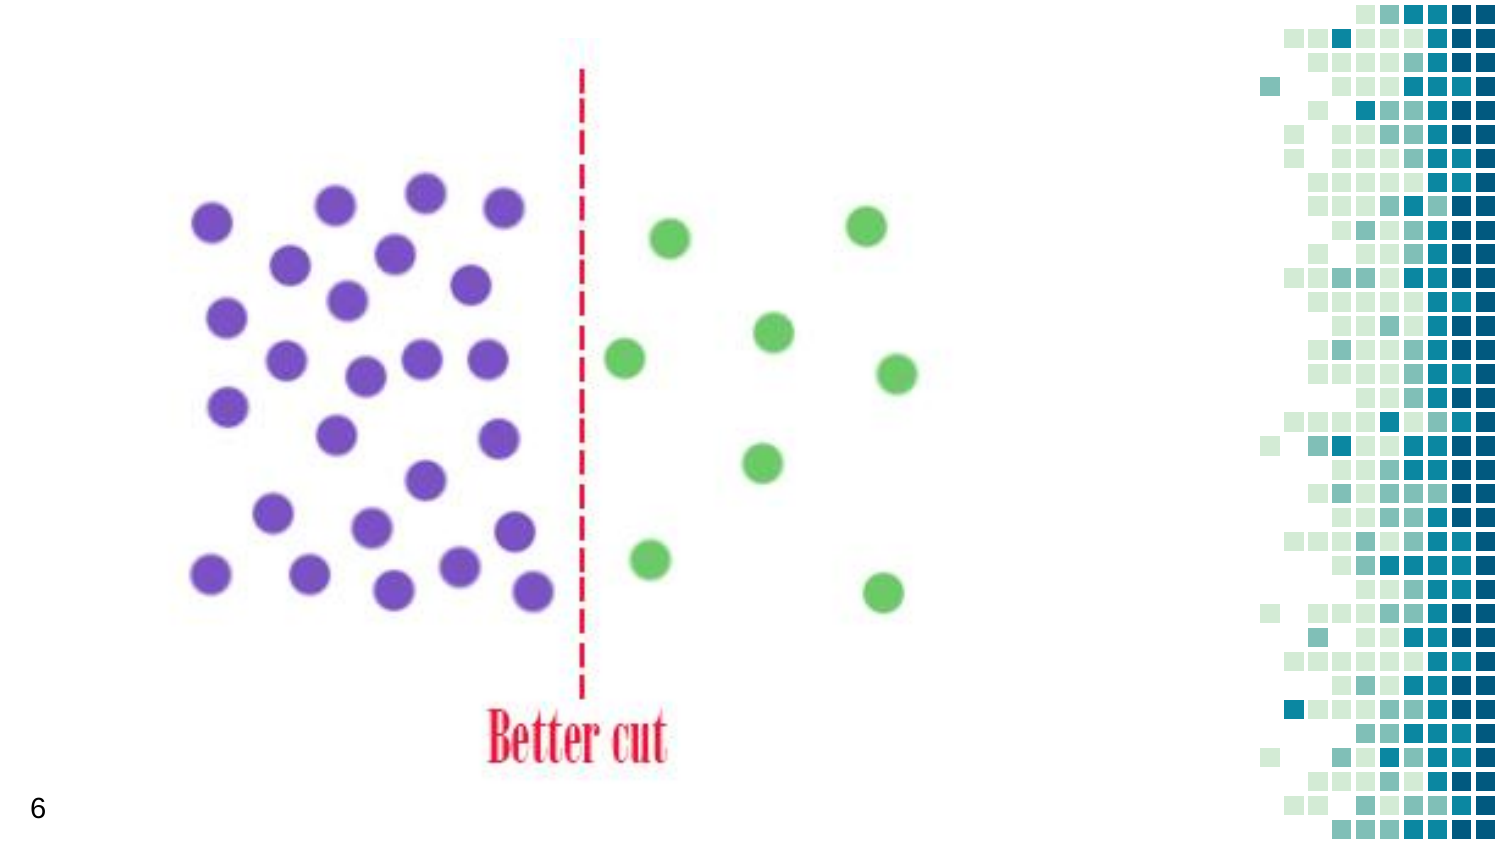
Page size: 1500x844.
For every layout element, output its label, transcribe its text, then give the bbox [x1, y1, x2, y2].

slide_number ‹#› [15, 774, 105, 839]
picture [104, 38, 1042, 806]
